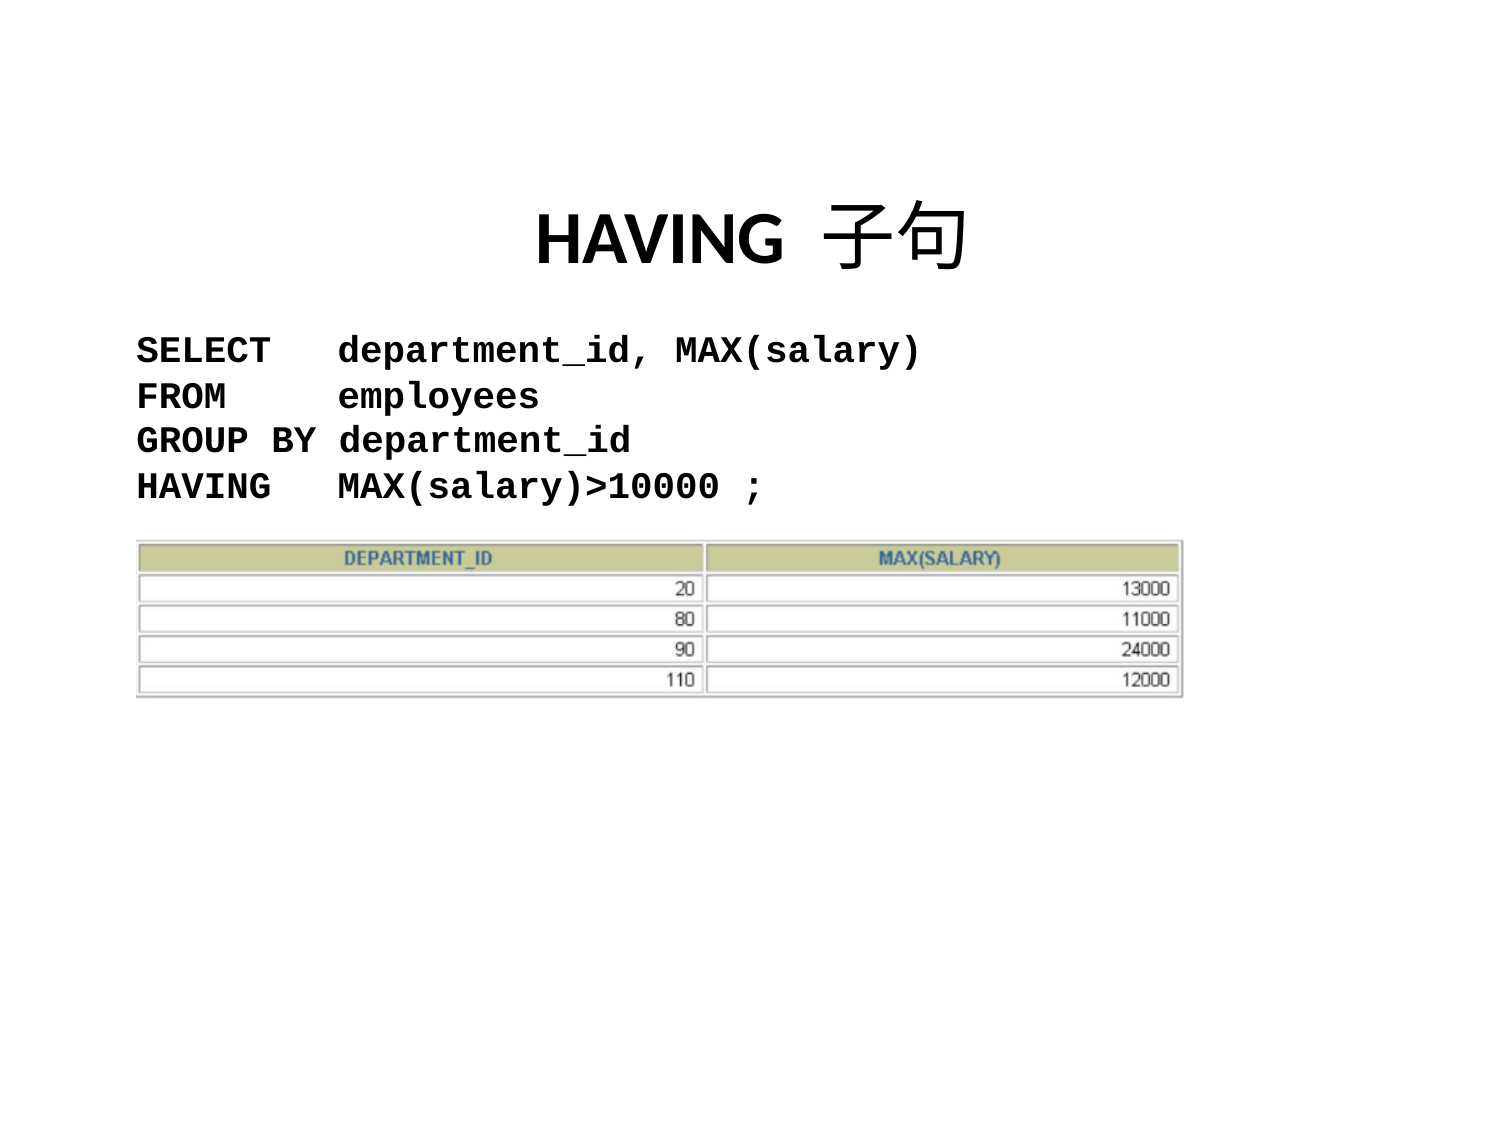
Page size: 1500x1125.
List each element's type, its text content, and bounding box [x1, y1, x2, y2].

text_box department_id, MAX(salary) employees [337, 327, 1009, 417]
text_box GROUP BY department_id HAVING MAX(salary)>10000 ; [136, 417, 858, 507]
text_box SELECT FROM [136, 327, 328, 417]
picture [136, 539, 1185, 703]
text_box HAVING 子句 [535, 187, 1070, 279]
